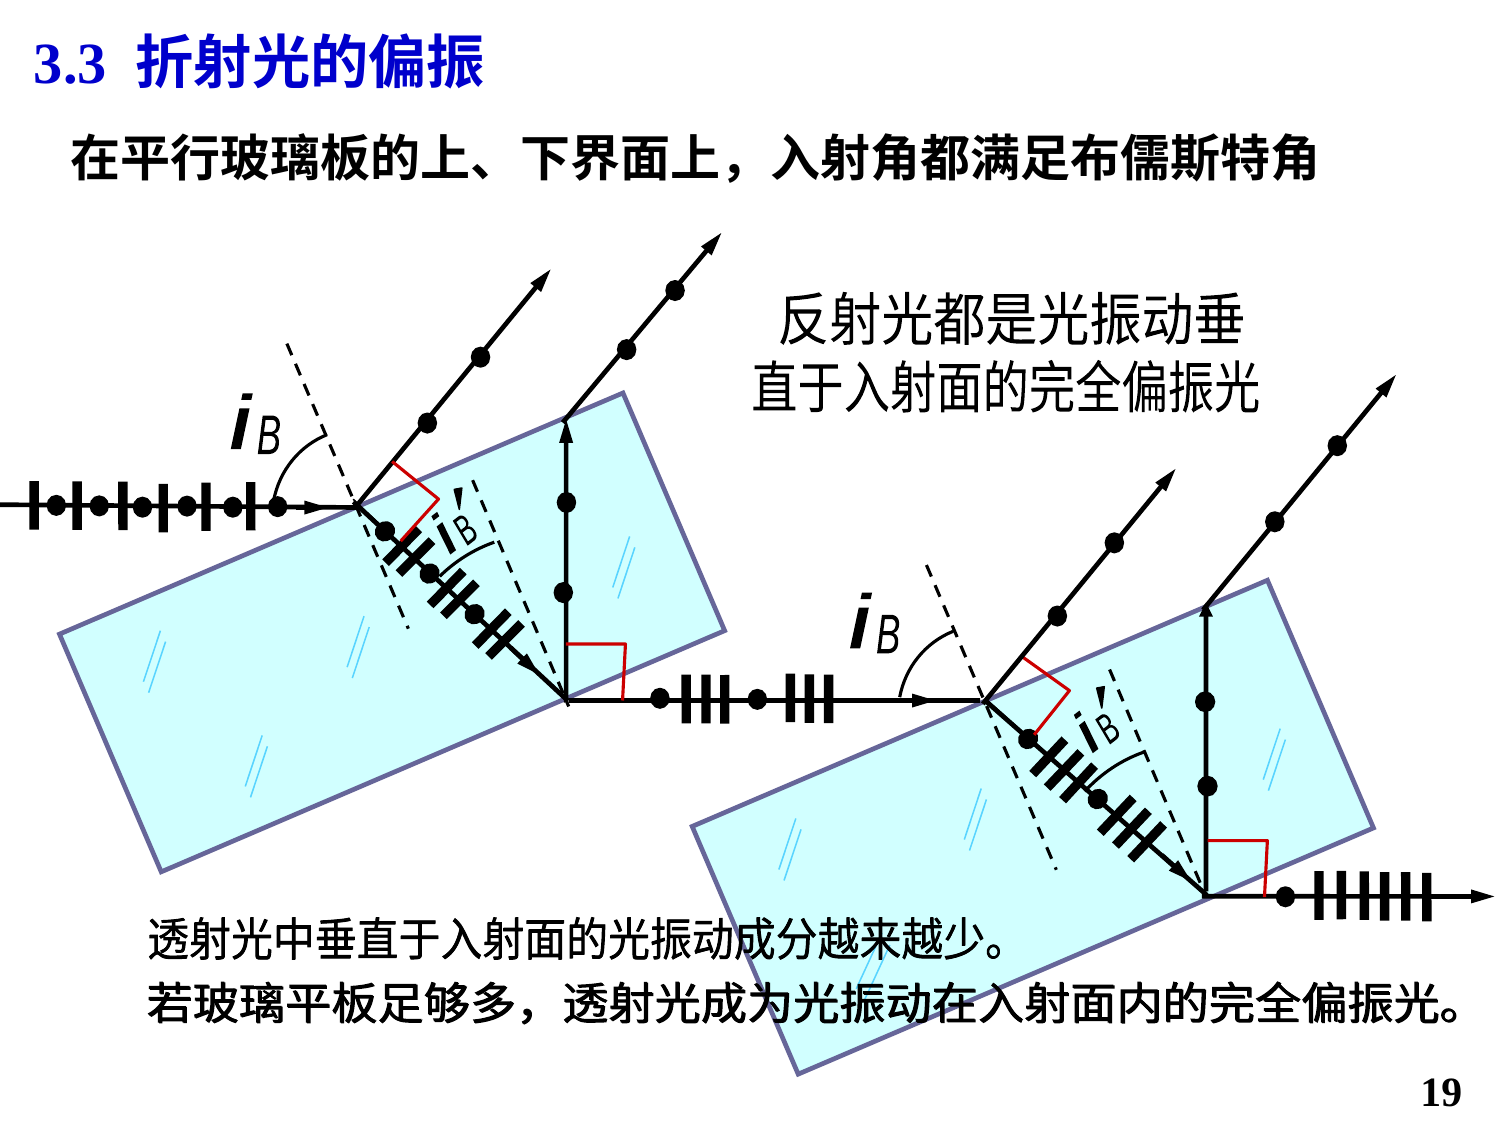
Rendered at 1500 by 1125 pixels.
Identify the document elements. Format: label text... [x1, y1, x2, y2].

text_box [719, 733, 840, 915]
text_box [0, 232, 981, 724]
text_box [845, 374, 1455, 997]
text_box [147, 916, 1457, 1025]
text_box 19 [1405, 1057, 1494, 1123]
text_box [85, 733, 699, 798]
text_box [985, 291, 1259, 373]
text_box 在平行玻璃板的上、下界面上，入射角都满足布儒斯特角 [55, 118, 1409, 194]
text_box 3.3 折射光的偏振 [19, 17, 832, 103]
